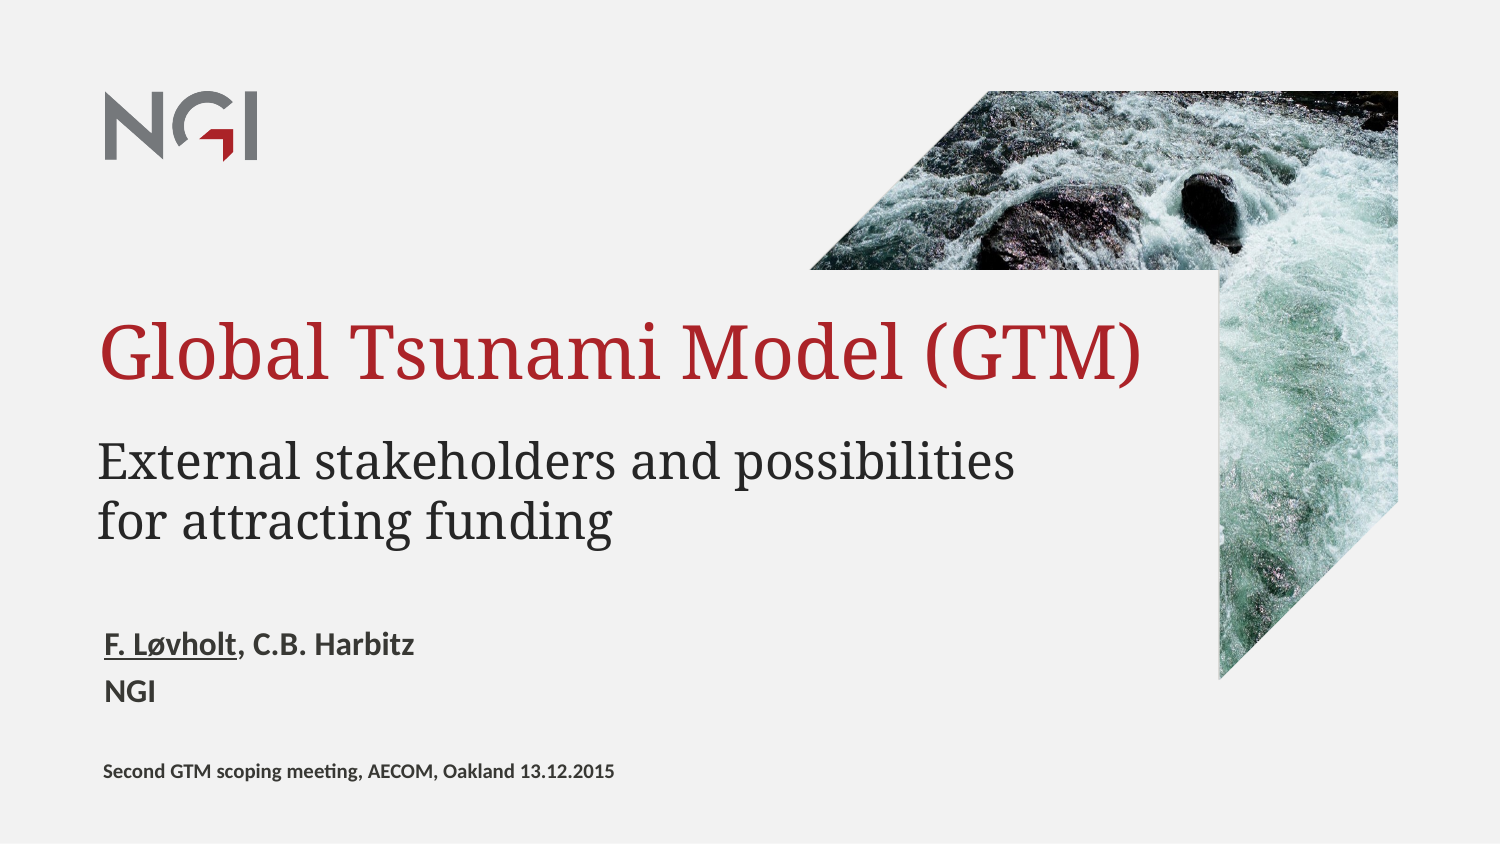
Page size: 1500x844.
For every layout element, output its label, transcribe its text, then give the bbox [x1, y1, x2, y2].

picture [105, 91, 257, 162]
text_box Second GTM scoping meeting, AECOM, Oakland 13.12.2015 [103, 750, 1252, 831]
subtitle F. Løvholt, C.B. Harbitz NGI [104, 615, 1155, 750]
title Global Tsunami Model (GTM) [98, 303, 1162, 402]
text_box External stakeholders and possibilities for attracting funding [97, 459, 1046, 558]
text_box [808, 89, 1401, 683]
